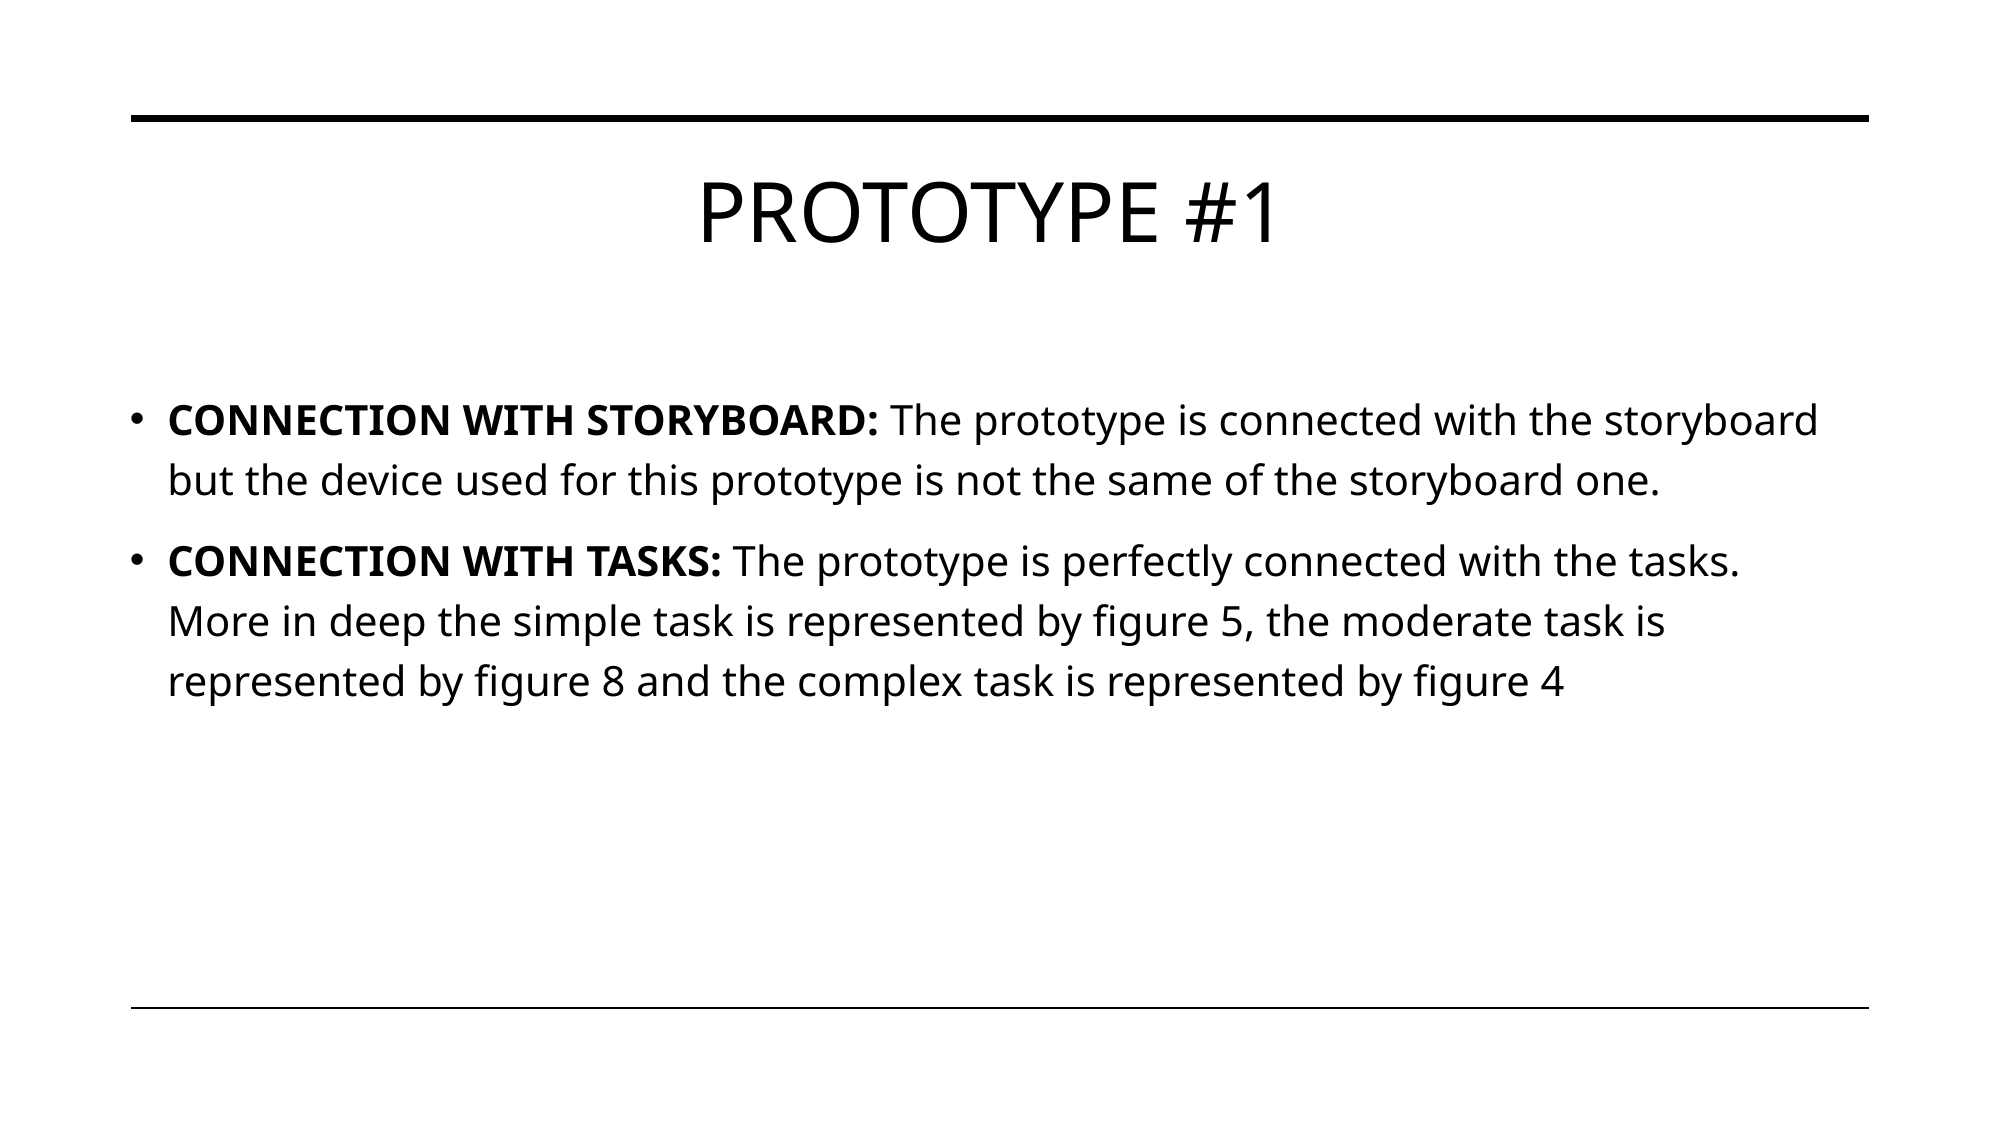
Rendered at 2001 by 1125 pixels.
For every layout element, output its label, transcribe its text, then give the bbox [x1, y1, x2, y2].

title Prototype #1 [114, 151, 1869, 376]
list CONNECTION WITH STORYBOARD: The prototype is connected with the storyboard but the device used for this prototype is not the same of the storyboard one. CONNECTION WITH TASKS: The prototype is perfectly connected with the tasks. More in deep the simple task is represented by figure 5, the moderate task is represented by figure 8 and the complex task is represented by figure 4 [114, 376, 1869, 973]
